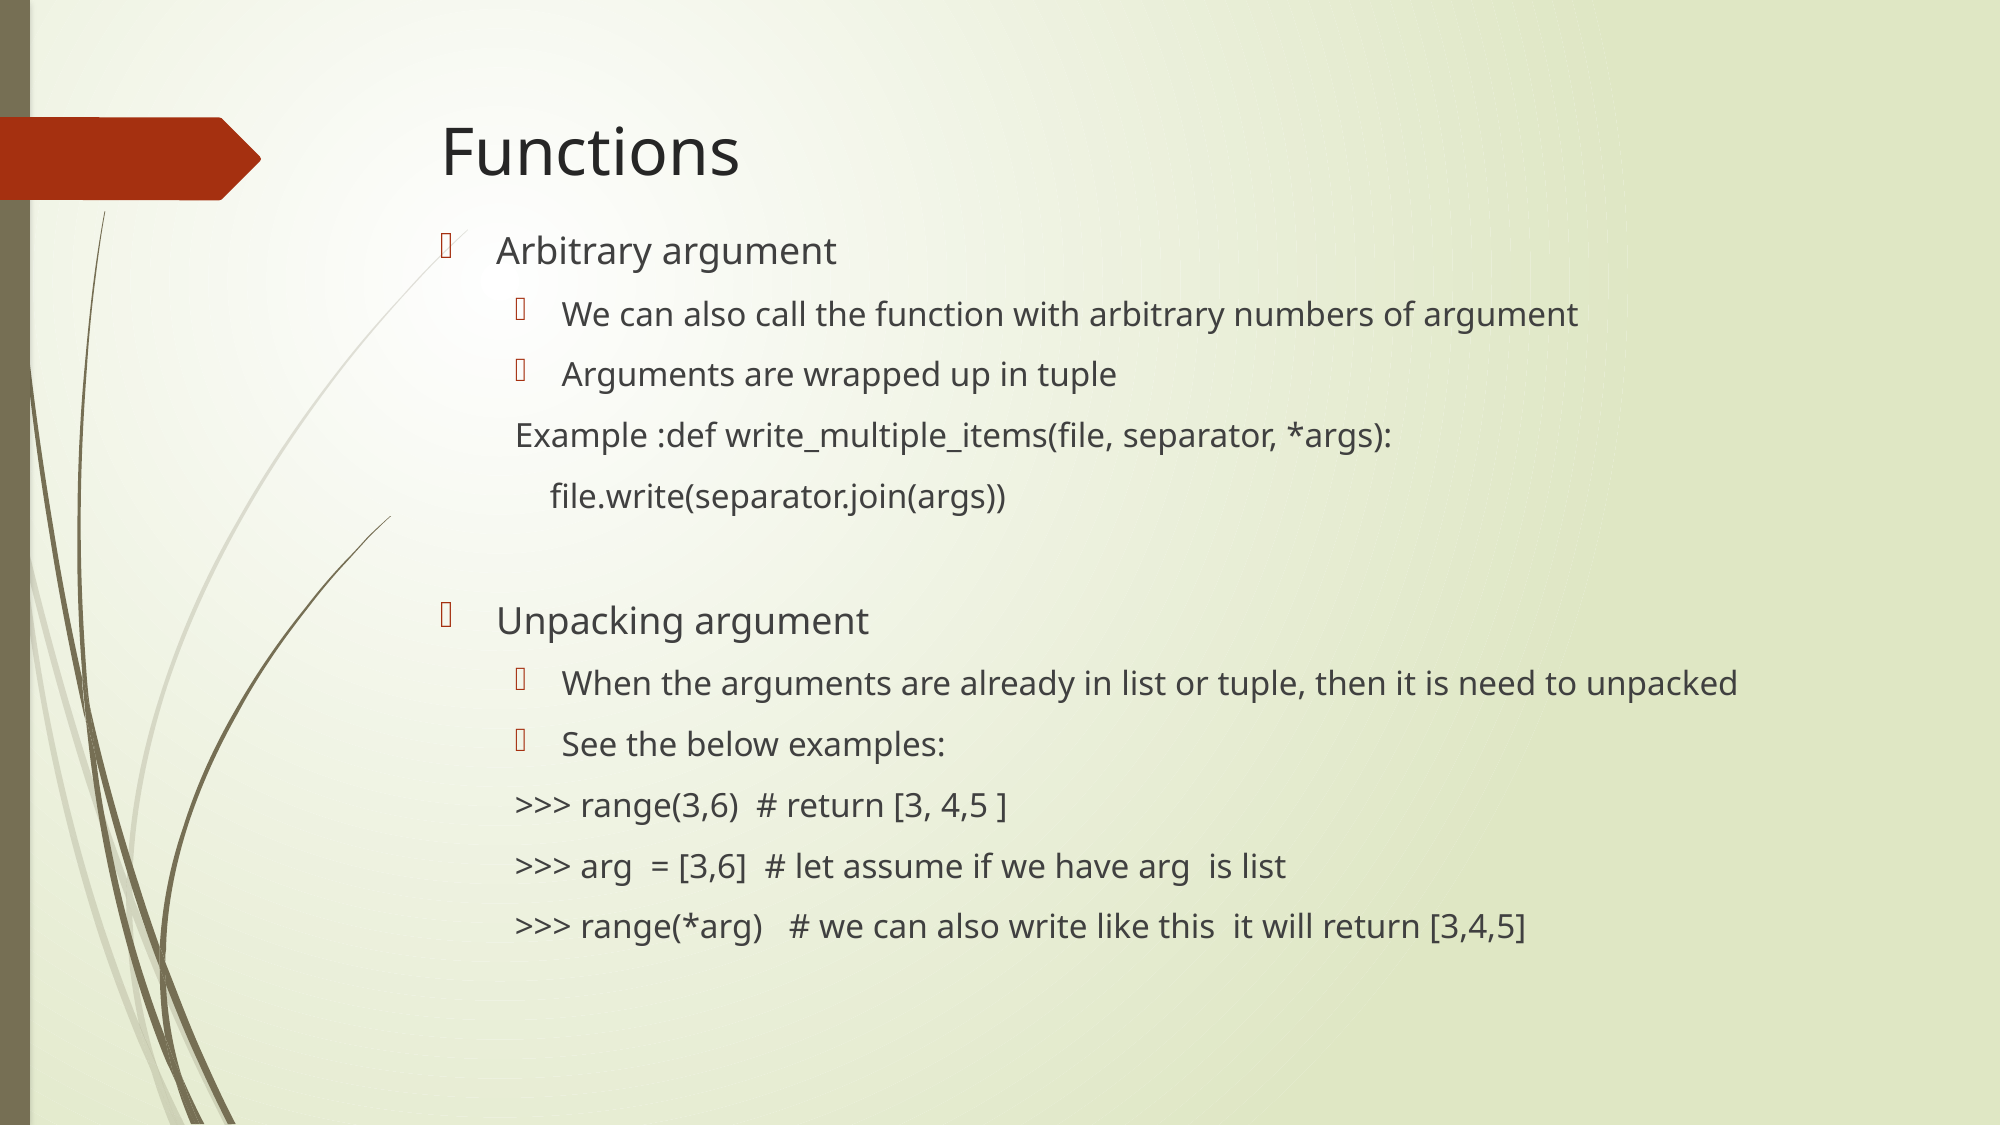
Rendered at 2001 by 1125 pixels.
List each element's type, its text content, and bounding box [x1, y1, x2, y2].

list Arbitrary argument We can also call the function with arbitrary numbers of argument Arguments are wrapped up in tuple Example :def write_multiple_items(file, separator, *args): file.write(separator.join(args)) Unpacking argument When the arguments are already in list or tuple, then it is need to unpacked See the below examples: >>> range(3,6) # return [3, 4,5 ] >>> arg = [3,6] # let assume if we have arg is list >>> range(*arg) # we can also write like this it will return [3,4,5] [424, 219, 1888, 1106]
title Functions [425, 102, 1888, 197]
